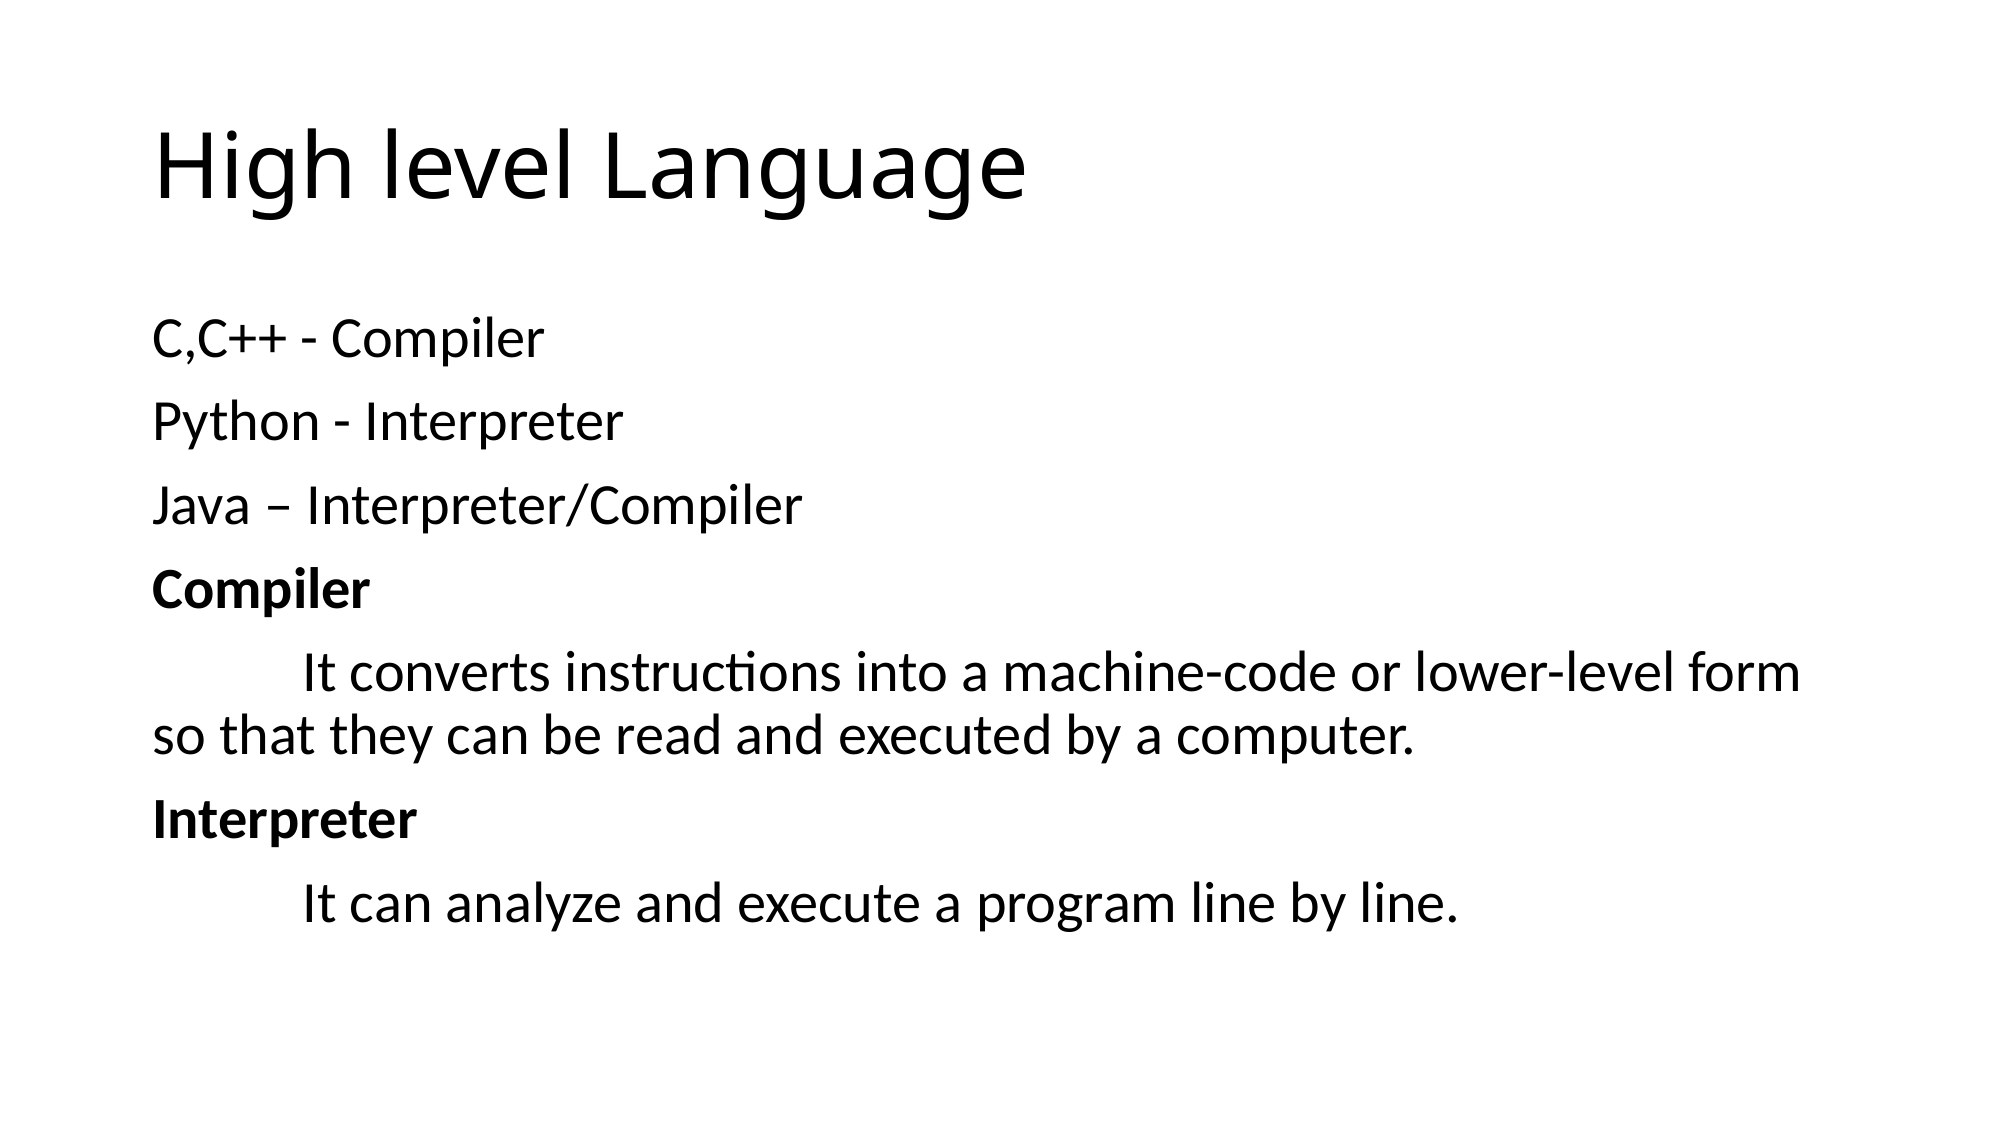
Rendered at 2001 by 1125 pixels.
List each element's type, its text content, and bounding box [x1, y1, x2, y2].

list C,C++ - Compiler Python - Interpreter Java – Interpreter/Compiler Compiler It converts instructions into a machine-code or lower-level form so that they can be read and executed by a computer. Interpreter It can analyze and execute a program line by line. [137, 299, 1863, 1014]
title High level Language [137, 59, 1863, 278]
